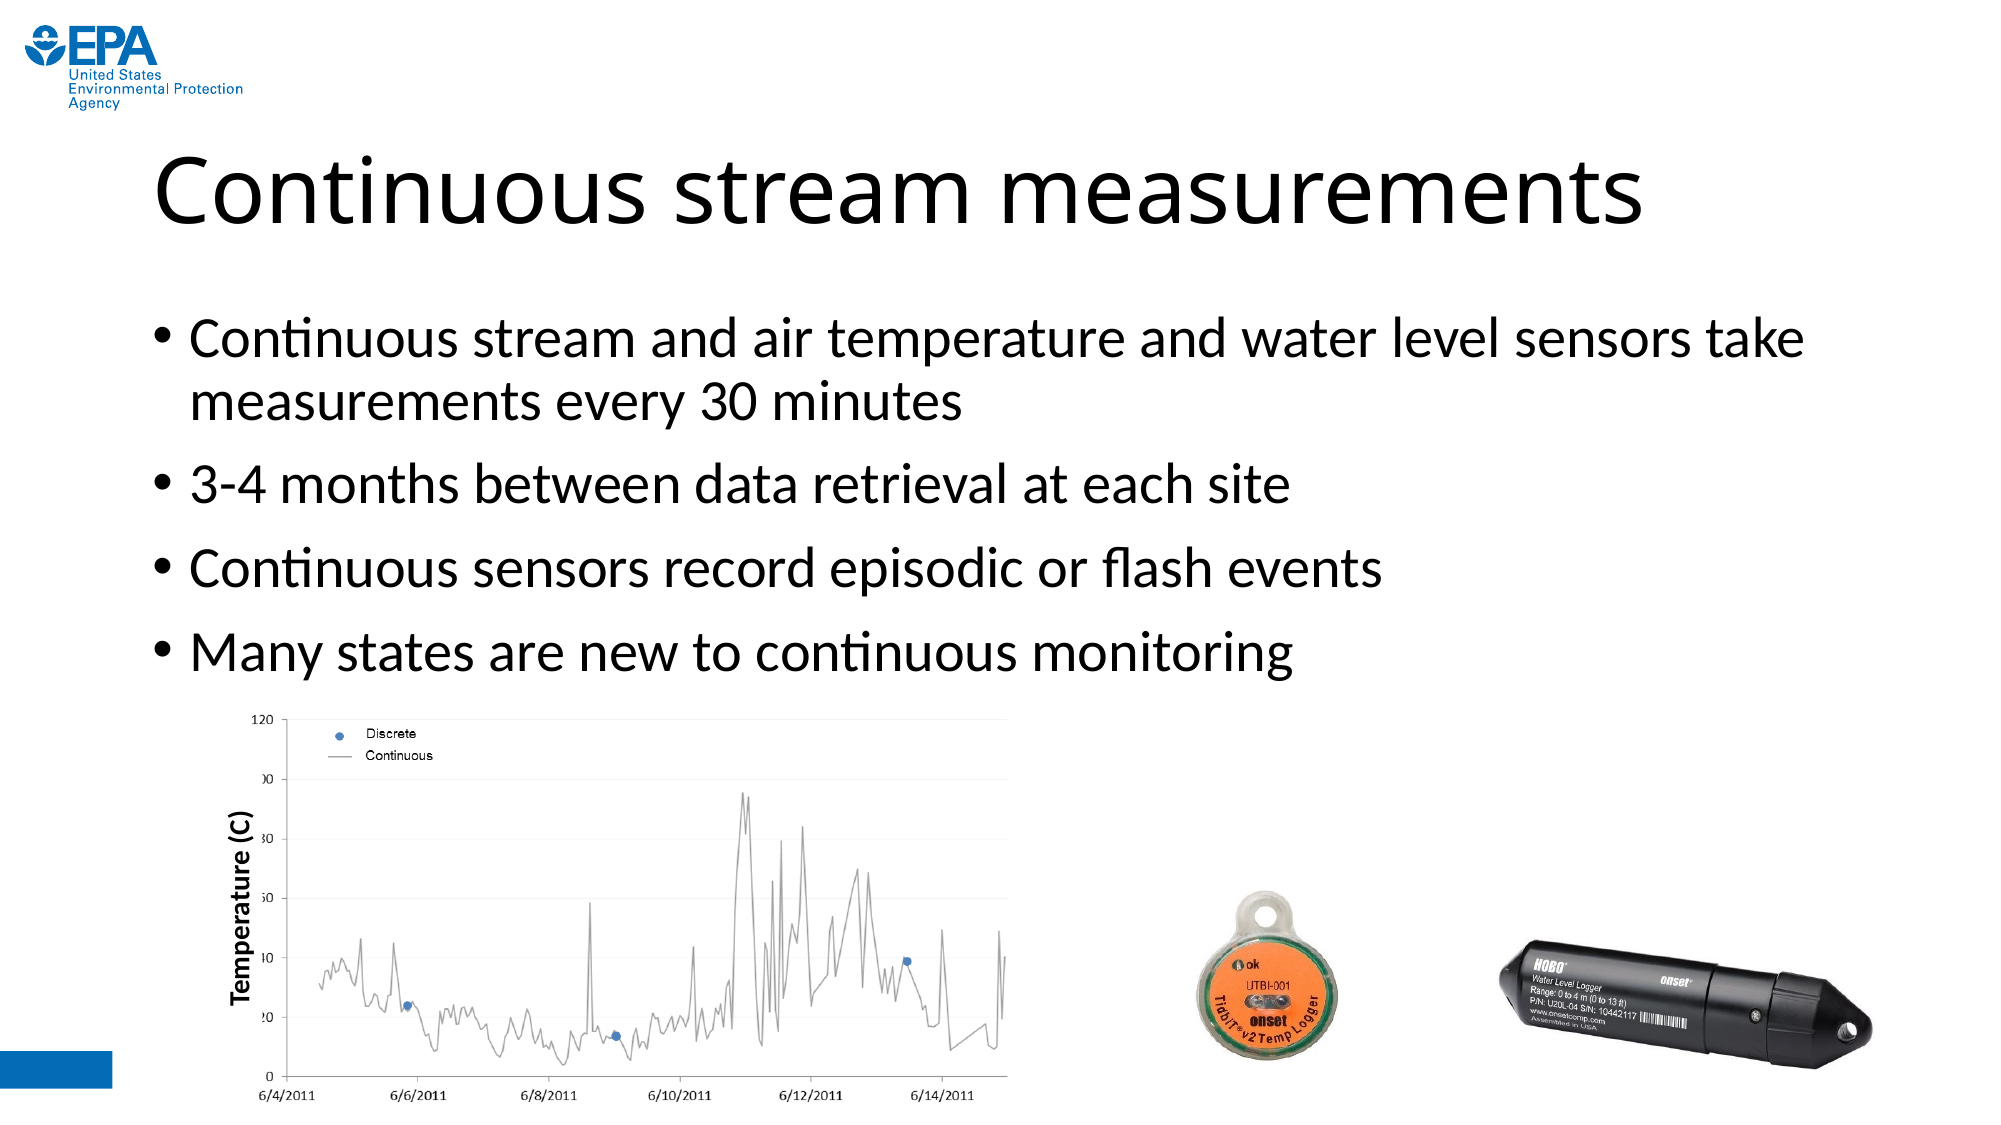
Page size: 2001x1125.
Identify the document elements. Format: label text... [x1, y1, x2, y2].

picture [1486, 927, 1888, 1084]
title Continuous stream measurements [137, 110, 1863, 278]
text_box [212, 709, 1046, 1109]
list Continuous stream and air temperature and water level sensors take measurements every 30 minutes 3-4 months between data retrieval at each site Continuous sensors record episodic or flash events Many states are new to continuous monitoring [137, 299, 2000, 710]
picture [1168, 880, 1365, 1084]
